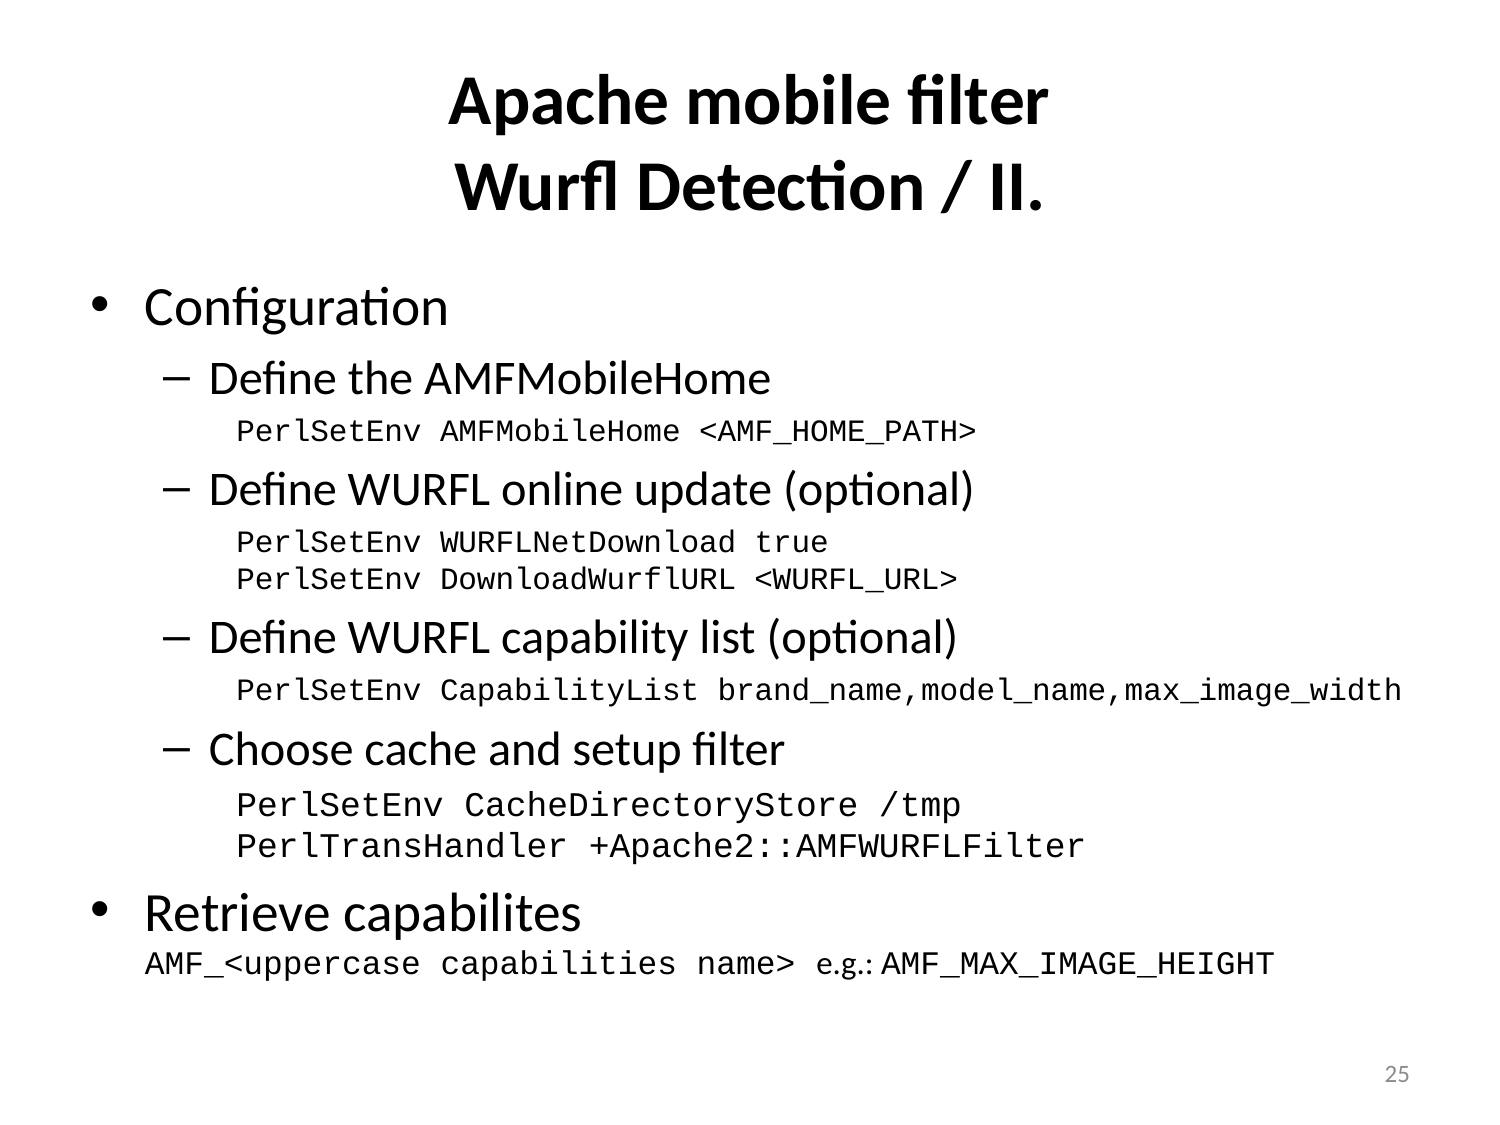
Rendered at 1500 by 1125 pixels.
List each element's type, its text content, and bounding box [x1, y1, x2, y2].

slide_number 25 [1074, 1042, 1425, 1103]
title Apache mobile filter Wurfl Detection / II. [75, 45, 1425, 233]
list Configuration Define the AMFMobileHome PerlSetEnv AMFMobileHome <AMF_HOME_PATH> Define WURFL online update (optional) PerlSetEnv WURFLNetDownload true PerlSetEnv DownloadWurflURL <WURFL_URL> Define WURFL capability list (optional) PerlSetEnv CapabilityList brand_name,model_name,max_image_width Choose cache and setup filter PerlSetEnv CacheDirectoryStore /tmp PerlTransHandler +Apache2::AMFWURFLFilter Retrieve capabilites AMF_<uppercase capabilities name> e.g.: AMF_MAX_IMAGE_HEIGHT [75, 262, 1425, 1005]
